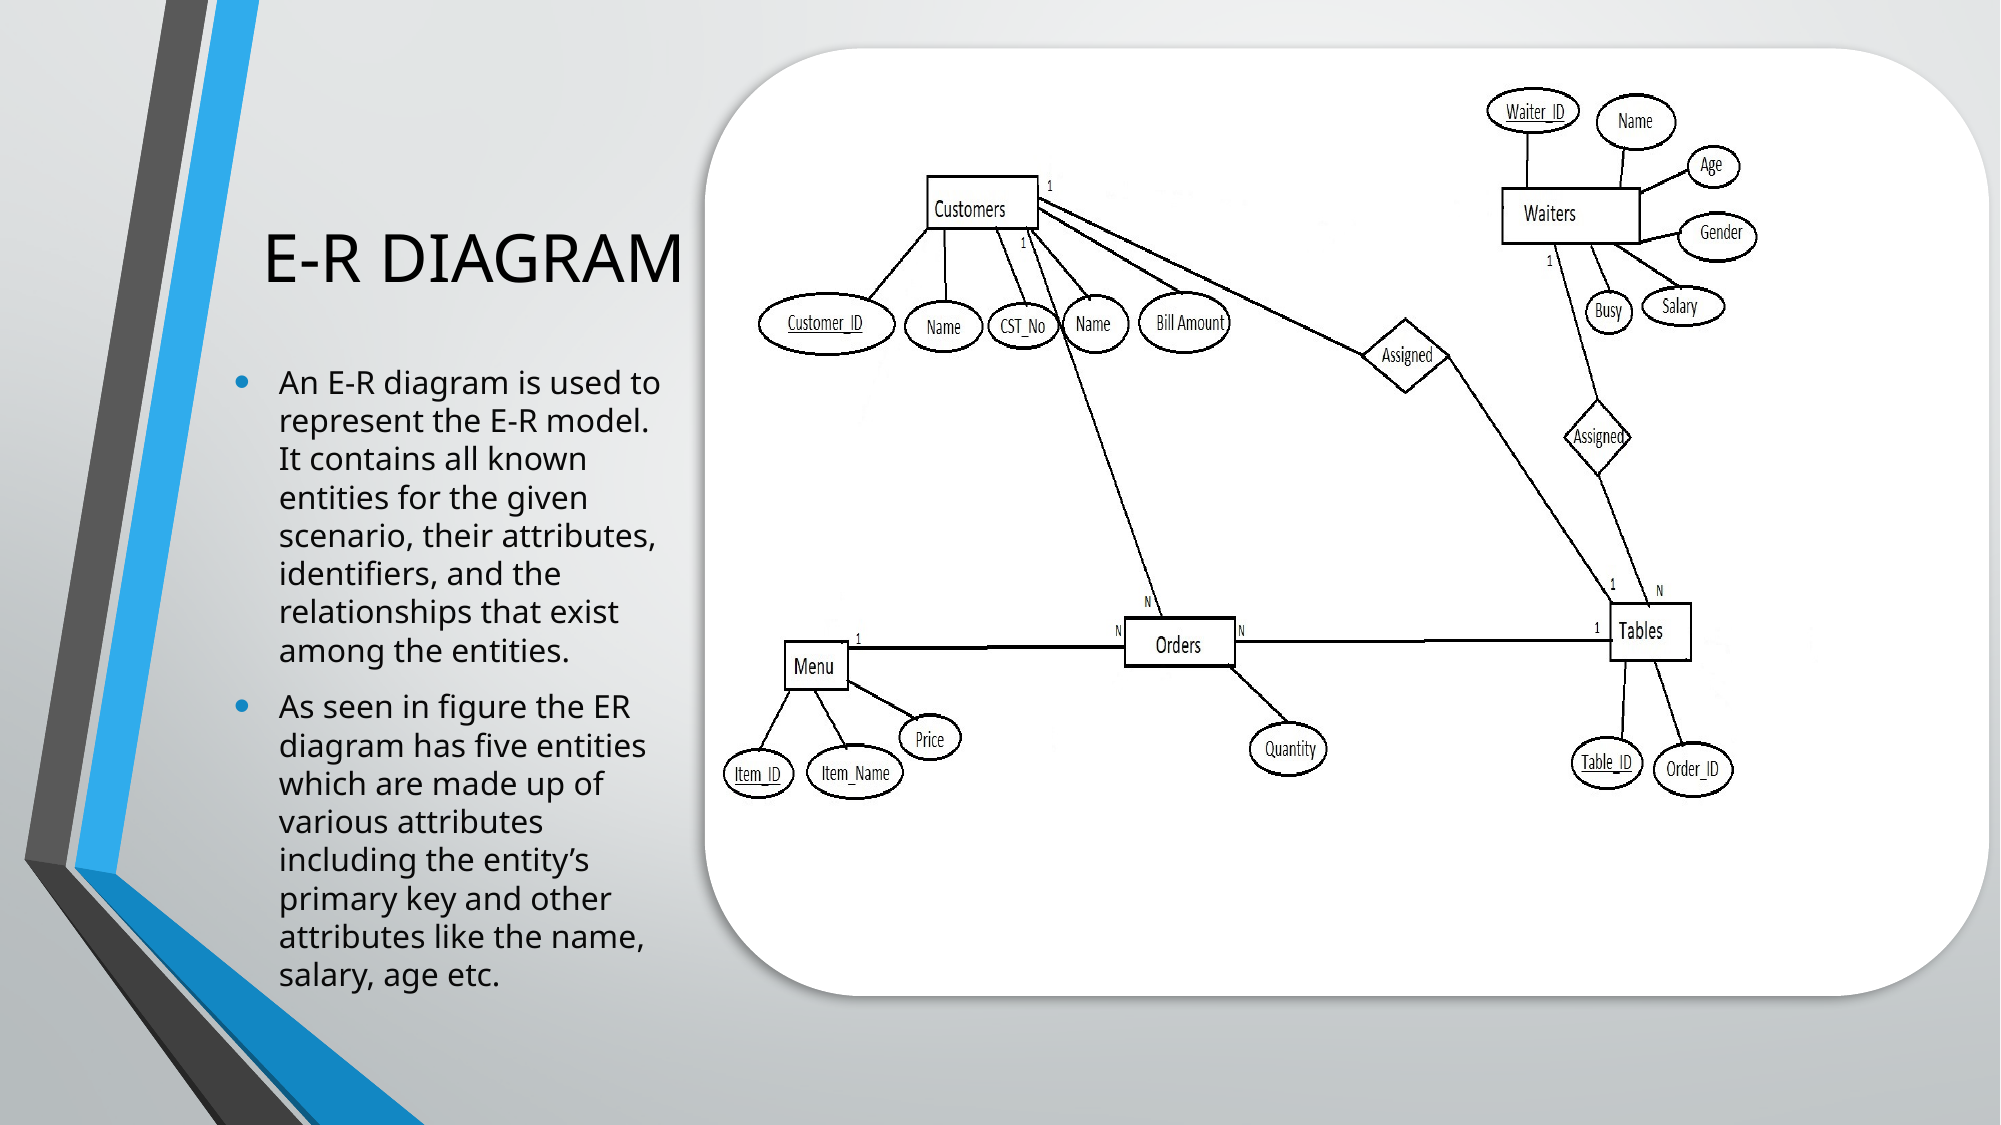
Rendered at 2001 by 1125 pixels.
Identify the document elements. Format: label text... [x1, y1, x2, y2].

title E-R DIAGRAM [425, 112, 704, 400]
picture [704, 48, 1990, 997]
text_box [24, 0, 425, 1125]
list An E-R diagram is used to represent the E-R model. It contains all known entities for the given scenario, their attributes, identifiers, and the relationships that exist among the entities. As seen in figure the ER diagram has five entities which are made up of various attributes including the entity’s primary key and other attributes like the name, salary, age etc. [425, 342, 681, 1013]
